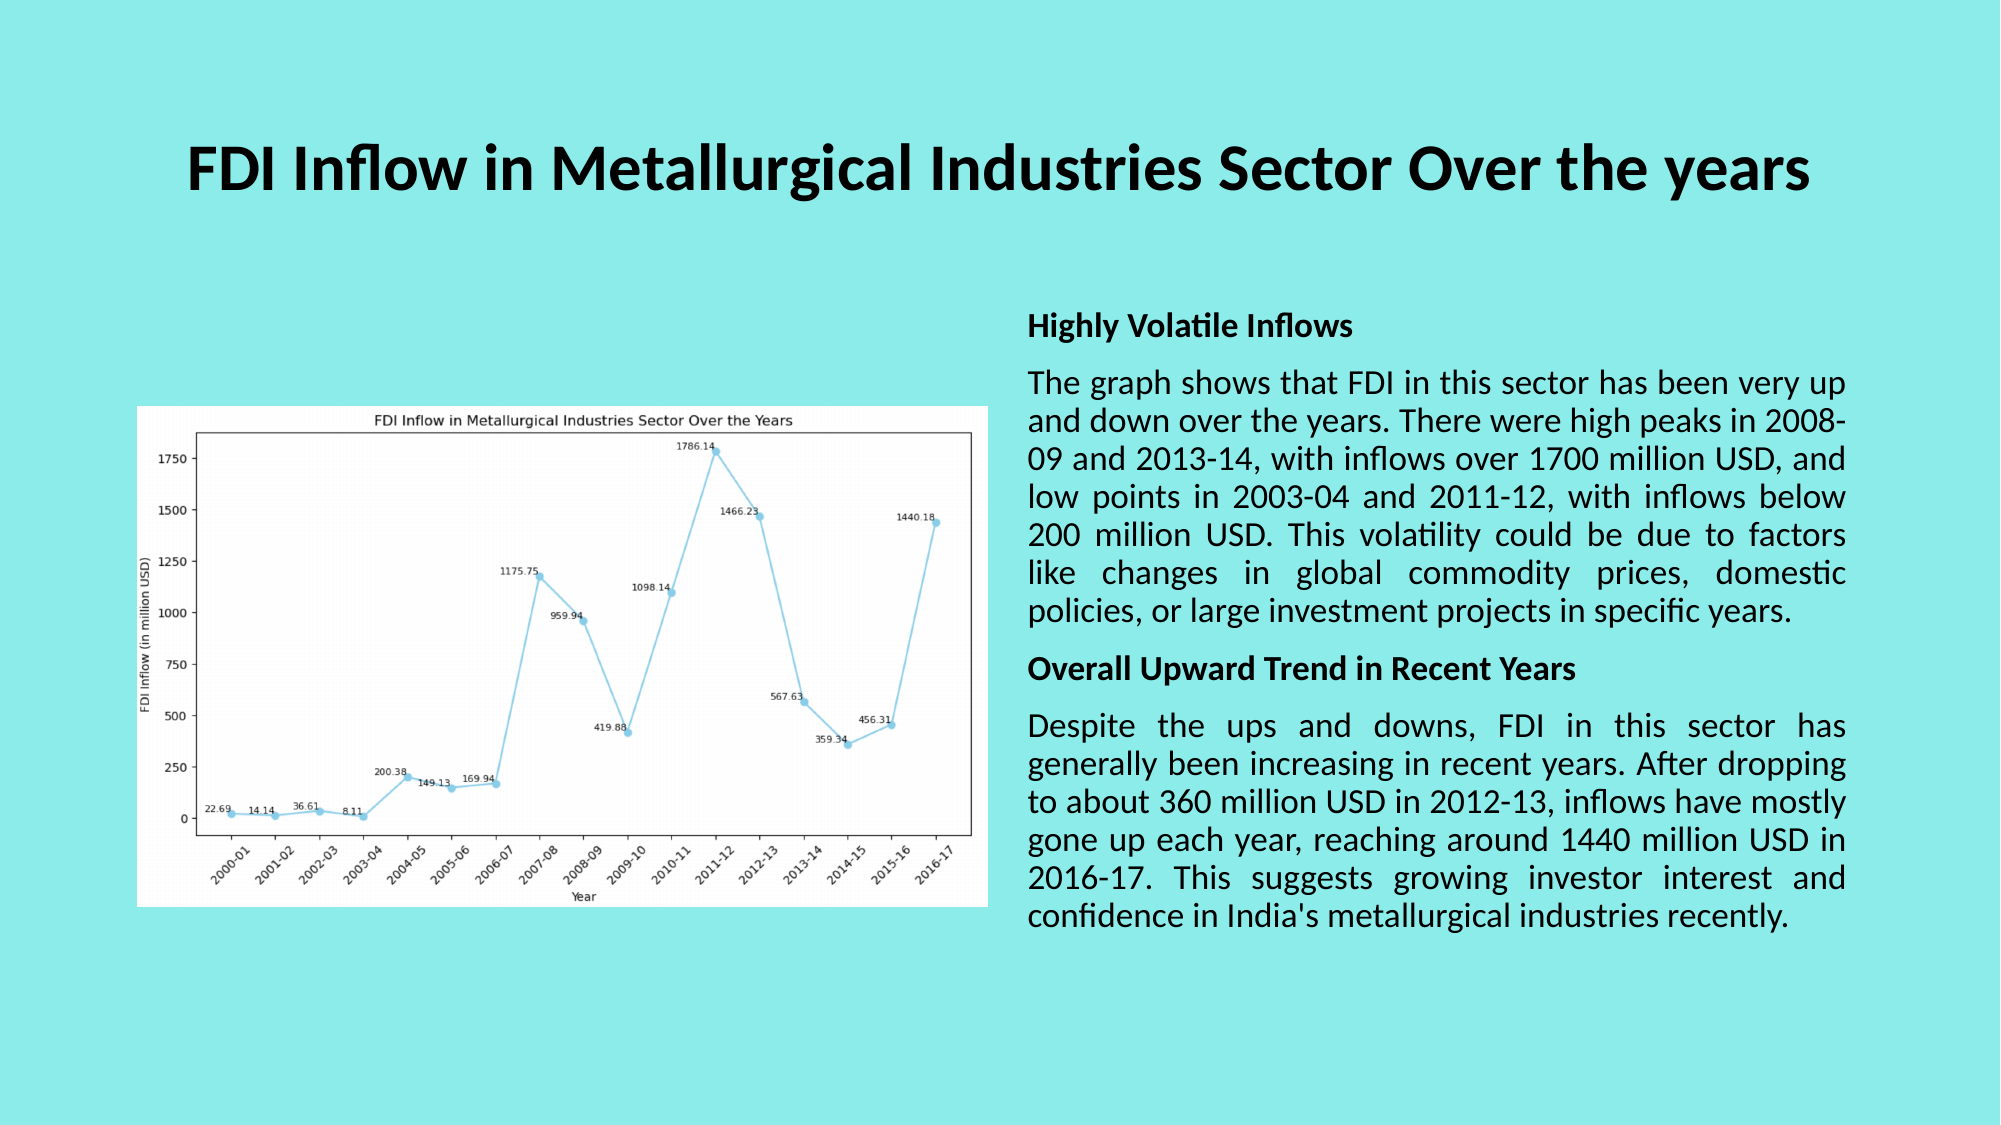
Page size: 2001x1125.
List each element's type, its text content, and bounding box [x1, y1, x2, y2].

title FDI Inflow in Metallurgical Industries Sector Over the years [137, 59, 1863, 278]
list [137, 406, 988, 907]
list Highly Volatile Inflows The graph shows that FDI in this sector has been very up and down over the years. There were high peaks in 2008-09 and 2013-14, with inflows over 1700 million USD, and low points in 2003-04 and 2011-12, with inflows below 200 million USD. This volatility could be due to factors like changes in global commodity prices, domestic policies, or large investment projects in specific years. Overall Upward Trend in Recent Years Despite the ups and downs, FDI in this sector has generally been increasing in recent years. After dropping to about 360 million USD in 2012-13, inflows have mostly gone up each year, reaching around 1440 million USD in 2016-17. This suggests growing investor interest and confidence in India's metallurgical industries recently. [1012, 299, 1863, 1014]
